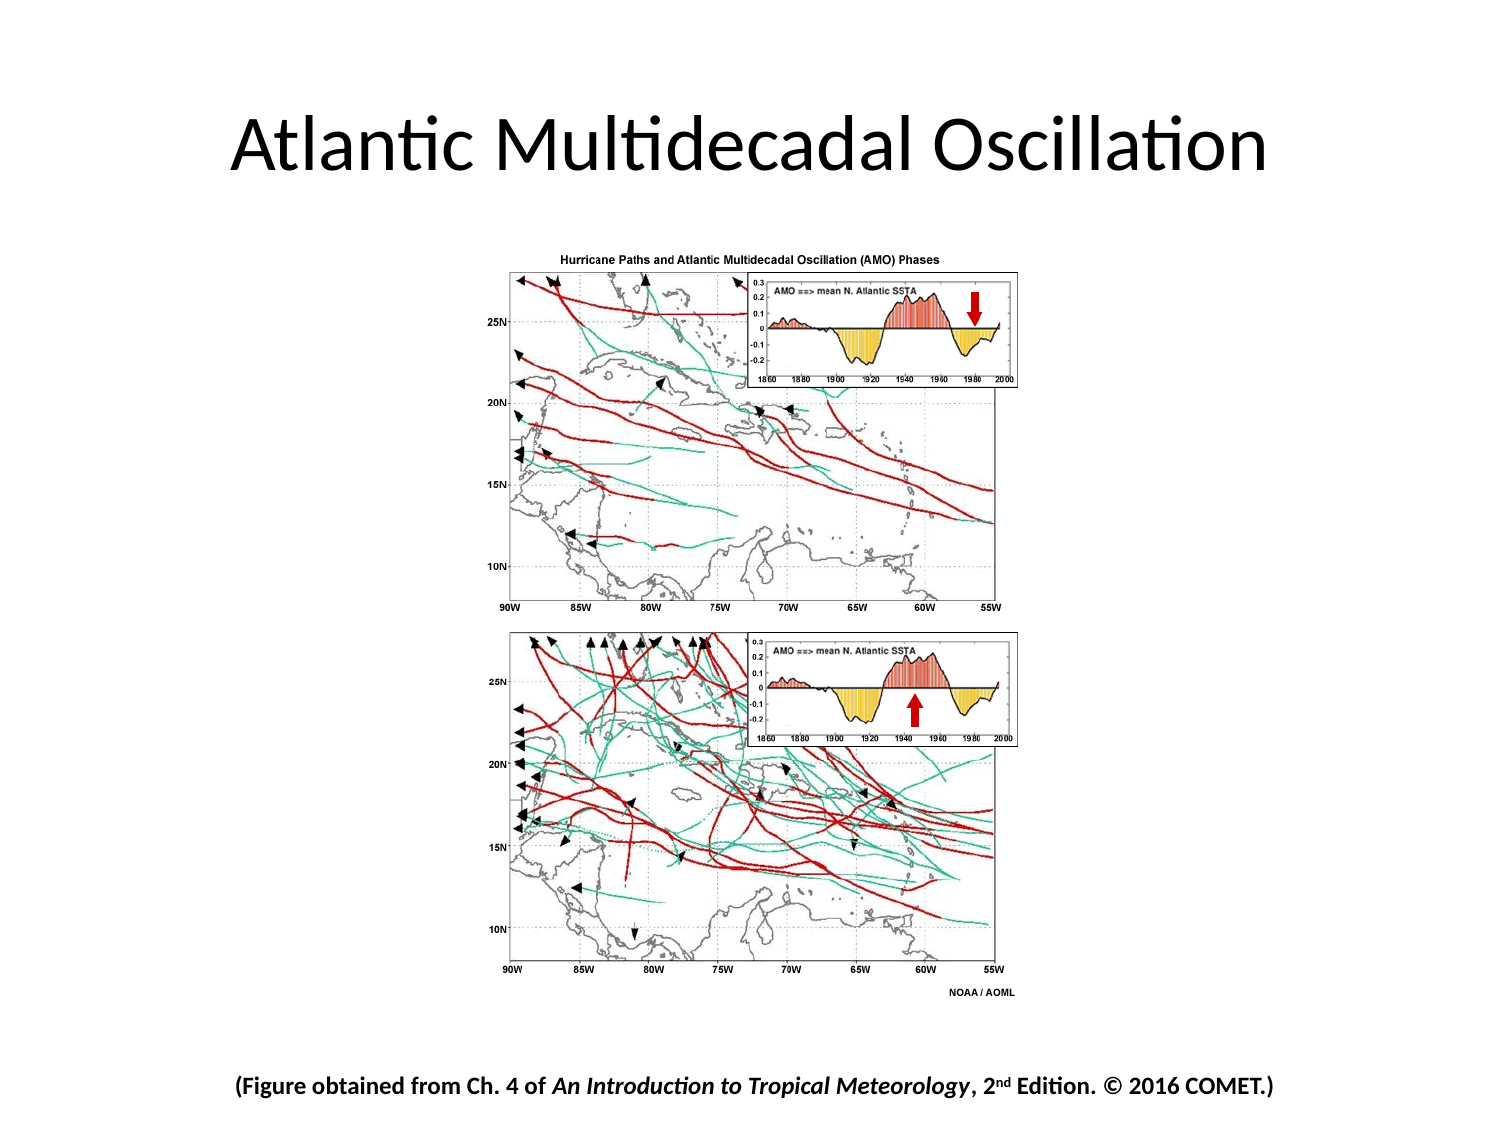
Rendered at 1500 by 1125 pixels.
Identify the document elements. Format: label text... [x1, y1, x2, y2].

title Atlantic Multidecadal Oscillation [75, 45, 1425, 233]
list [482, 246, 1019, 998]
text_box (Figure obtained from Ch. 4 of An Introduction to Tropical Meteorology, 2nd Edition. © 2016 COMET.) [219, 1062, 1290, 1108]
